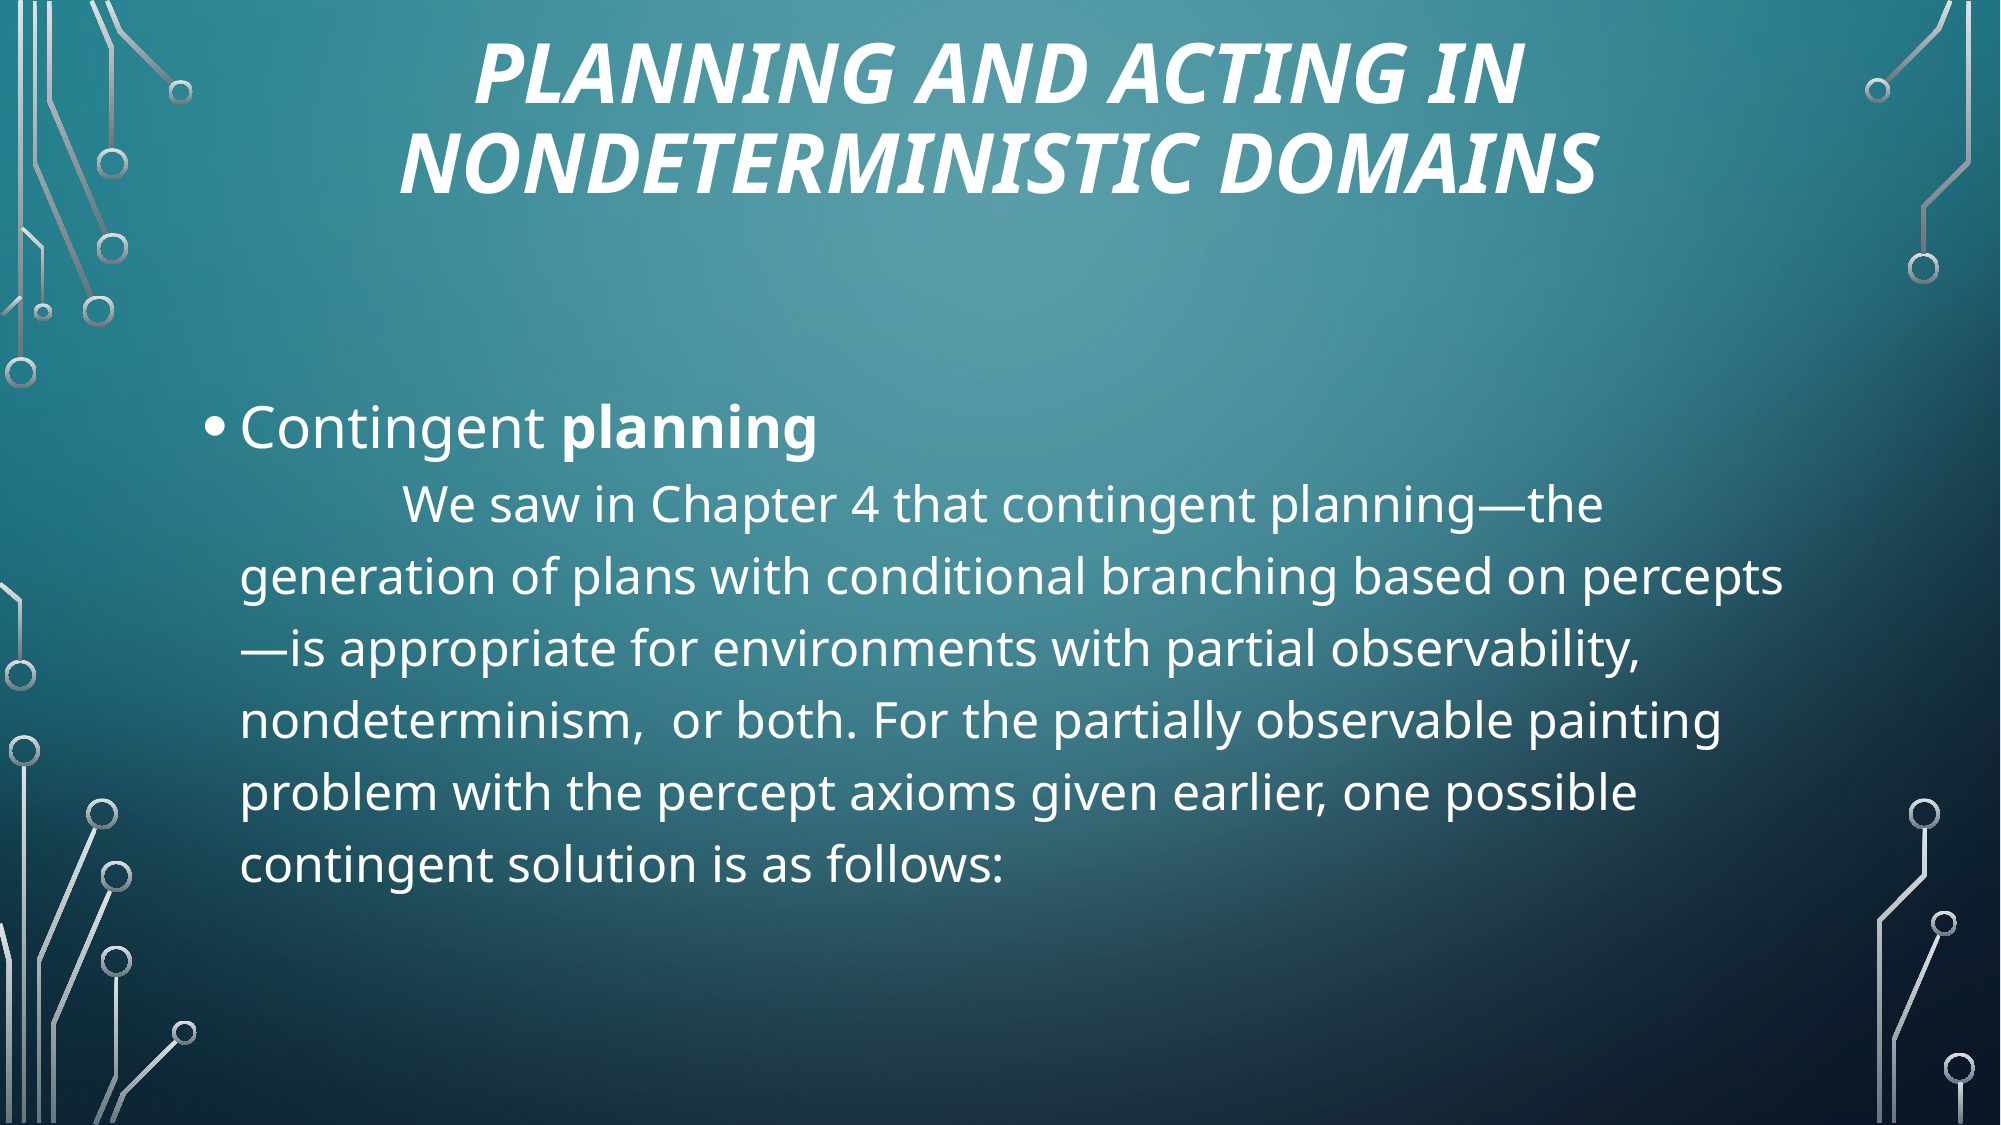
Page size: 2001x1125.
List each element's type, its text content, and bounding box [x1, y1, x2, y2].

title PLANNING AND ACTING IN NONDETERMINISTIC DOMAINS [187, 0, 1813, 243]
list Contingent planning We saw in Chapter 4 that contingent planning—the generation of plans with conditional branching based on percepts—is appropriate for environments with partial observability, nondeterminism, or both. For the partially observable painting problem with the percept axioms given earlier, one possible contingent solution is as follows: [187, 369, 1813, 950]
